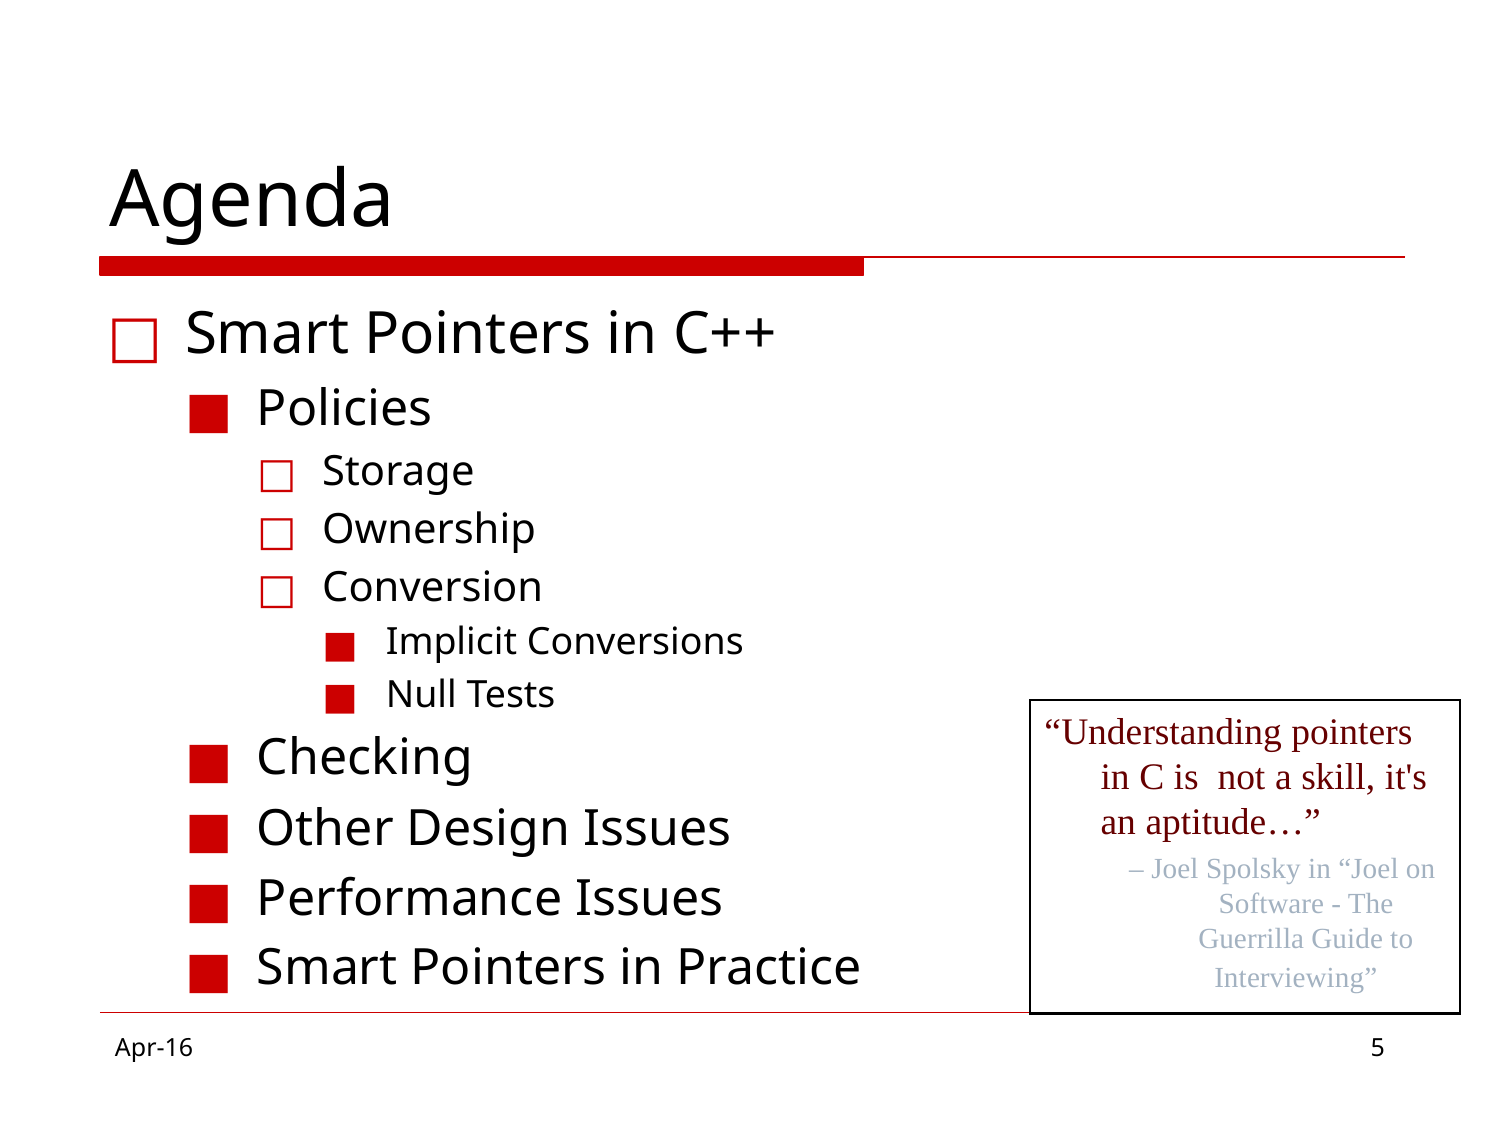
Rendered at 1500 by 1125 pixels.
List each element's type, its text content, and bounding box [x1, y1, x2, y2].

text_box ‹#› [1087, 1024, 1400, 1103]
text_box “Understanding pointers in C is not a skill, it's an aptitude…” – Joel Spolsky in “Joel on Software - The Guerrilla Guide to Interviewing” [1029, 700, 1461, 1014]
title Agenda [94, 50, 1407, 250]
text_box Apr-16 [99, 1024, 400, 1103]
list Smart Pointers in C++ Policies Storage Ownership Conversion Implicit Conversions Null Tests Checking Other Design Issues Performance Issues Smart Pointers in Practice [92, 287, 1406, 988]
